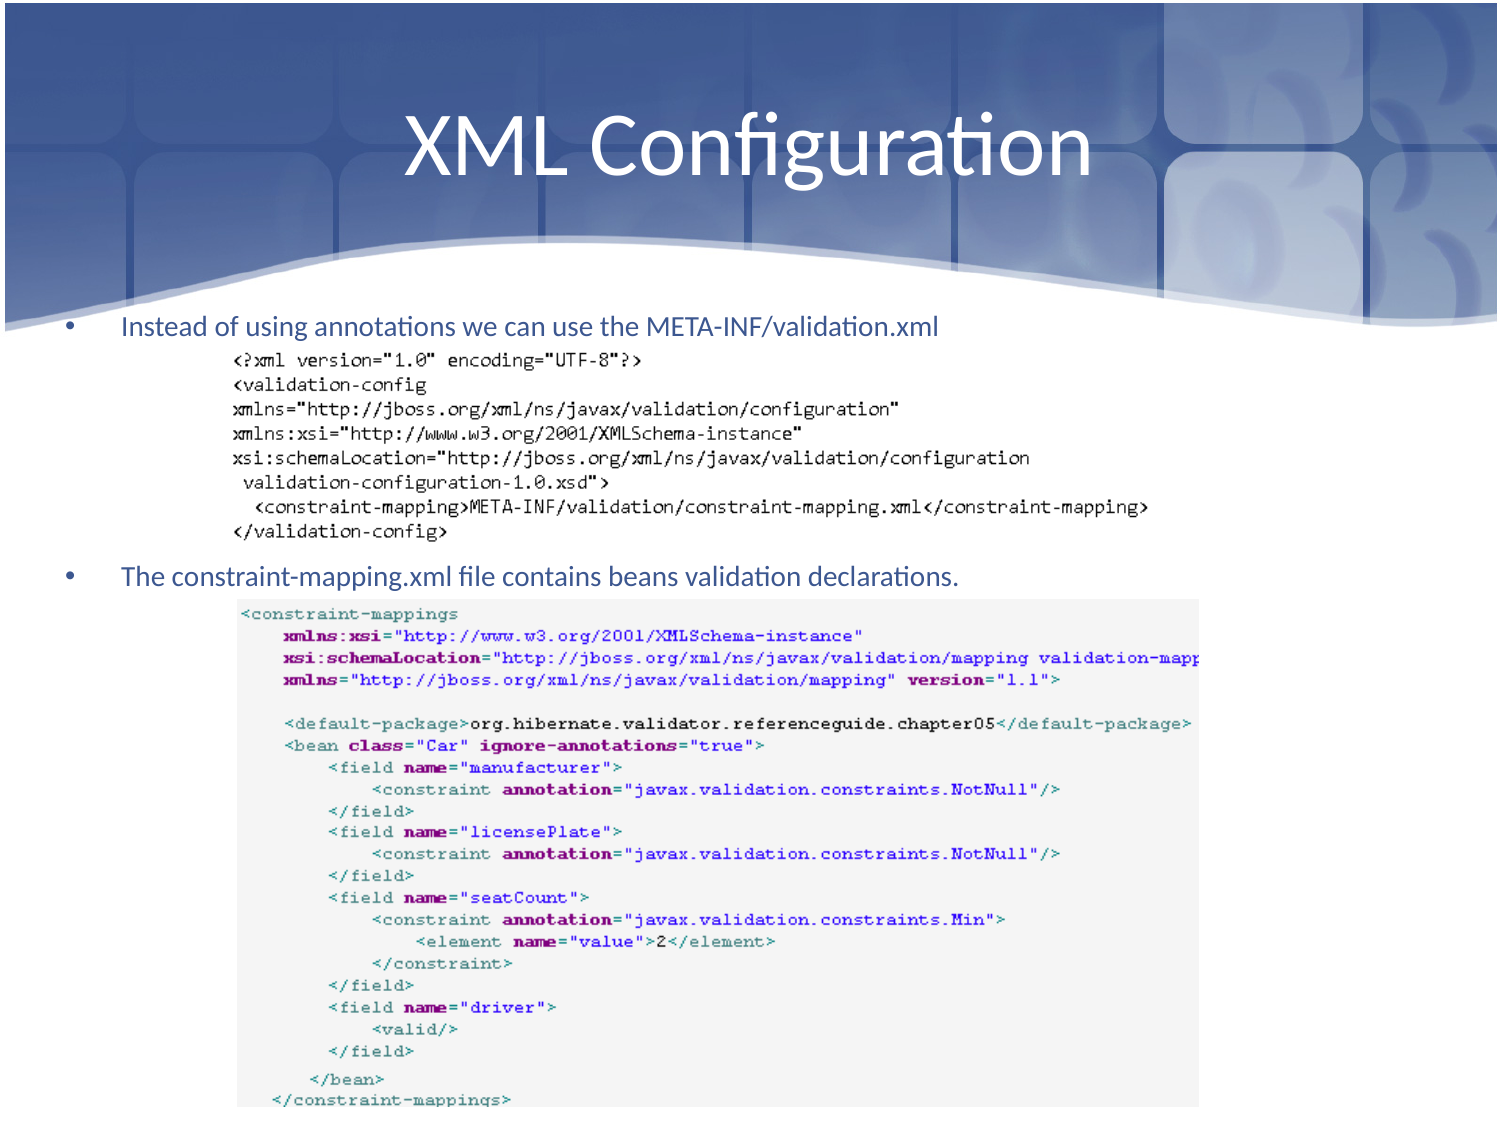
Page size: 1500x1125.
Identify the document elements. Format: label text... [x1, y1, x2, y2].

list Instead of using annotations we can use the META-INF/validation.xml [49, 299, 1451, 363]
title XML Configuration [74, 44, 1426, 233]
picture [0, 0, 1500, 1125]
text_box The constraint-mapping.xml file contains beans validation declarations. [50, 549, 1450, 625]
